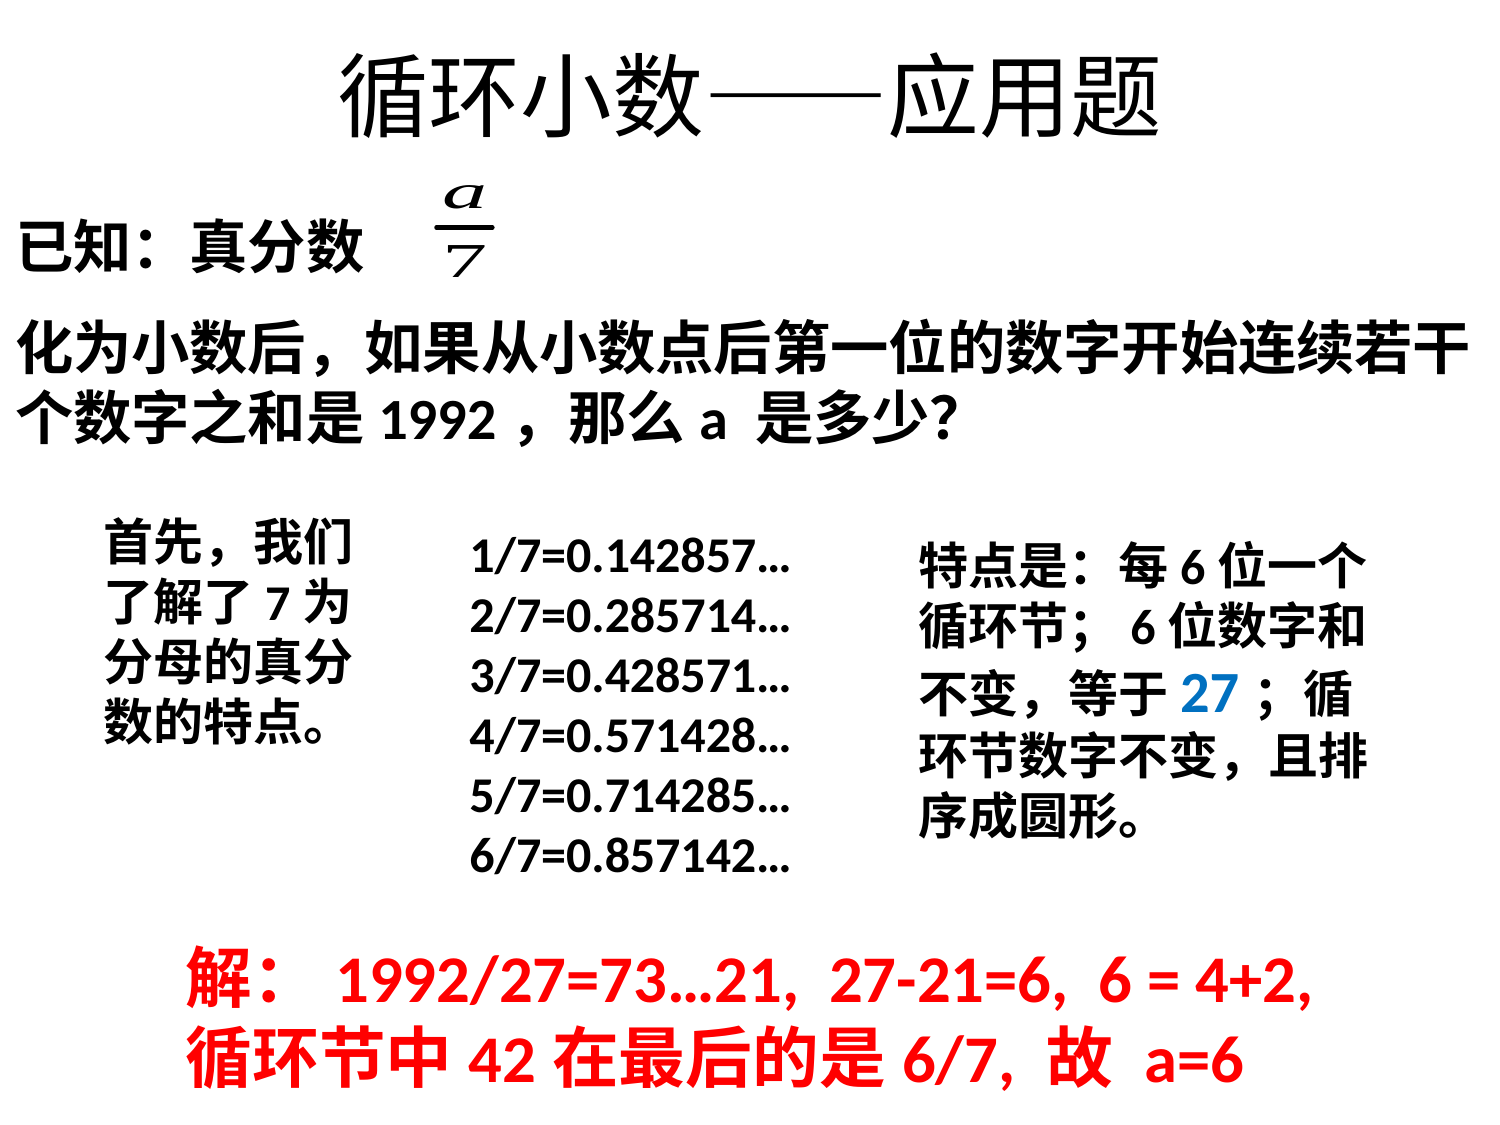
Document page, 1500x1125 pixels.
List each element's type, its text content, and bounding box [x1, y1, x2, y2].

text_box 首先，我们了解了7为分母的真分数的特点。 [88, 503, 384, 759]
text_box 已知：真分数 [0, 203, 413, 289]
title 循环小数——应用题 [75, 1, 1425, 188]
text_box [418, 160, 514, 291]
text_box 解：1992/27=73…21, 27-21=6, 6 = 4+2, 循环节中42在最后的是6/7, 故 a=6 [171, 928, 1388, 1104]
text_box 化为小数后，如果从小数点后第一位的数字开始连续若干个数字之和是1992，那么a 是多少？ [0, 303, 1500, 459]
text_box 1/7=0.142857… 2/7=0.285714… 3/7=0.428571… 4/7=0.571428… 5/7=0.714285… 6/7=0.857142… [454, 515, 869, 890]
text_box 特点是：每6位一个循环节；6位数字和不变，等于27；循环节数字不变，且排序成圆形。 [903, 527, 1388, 852]
